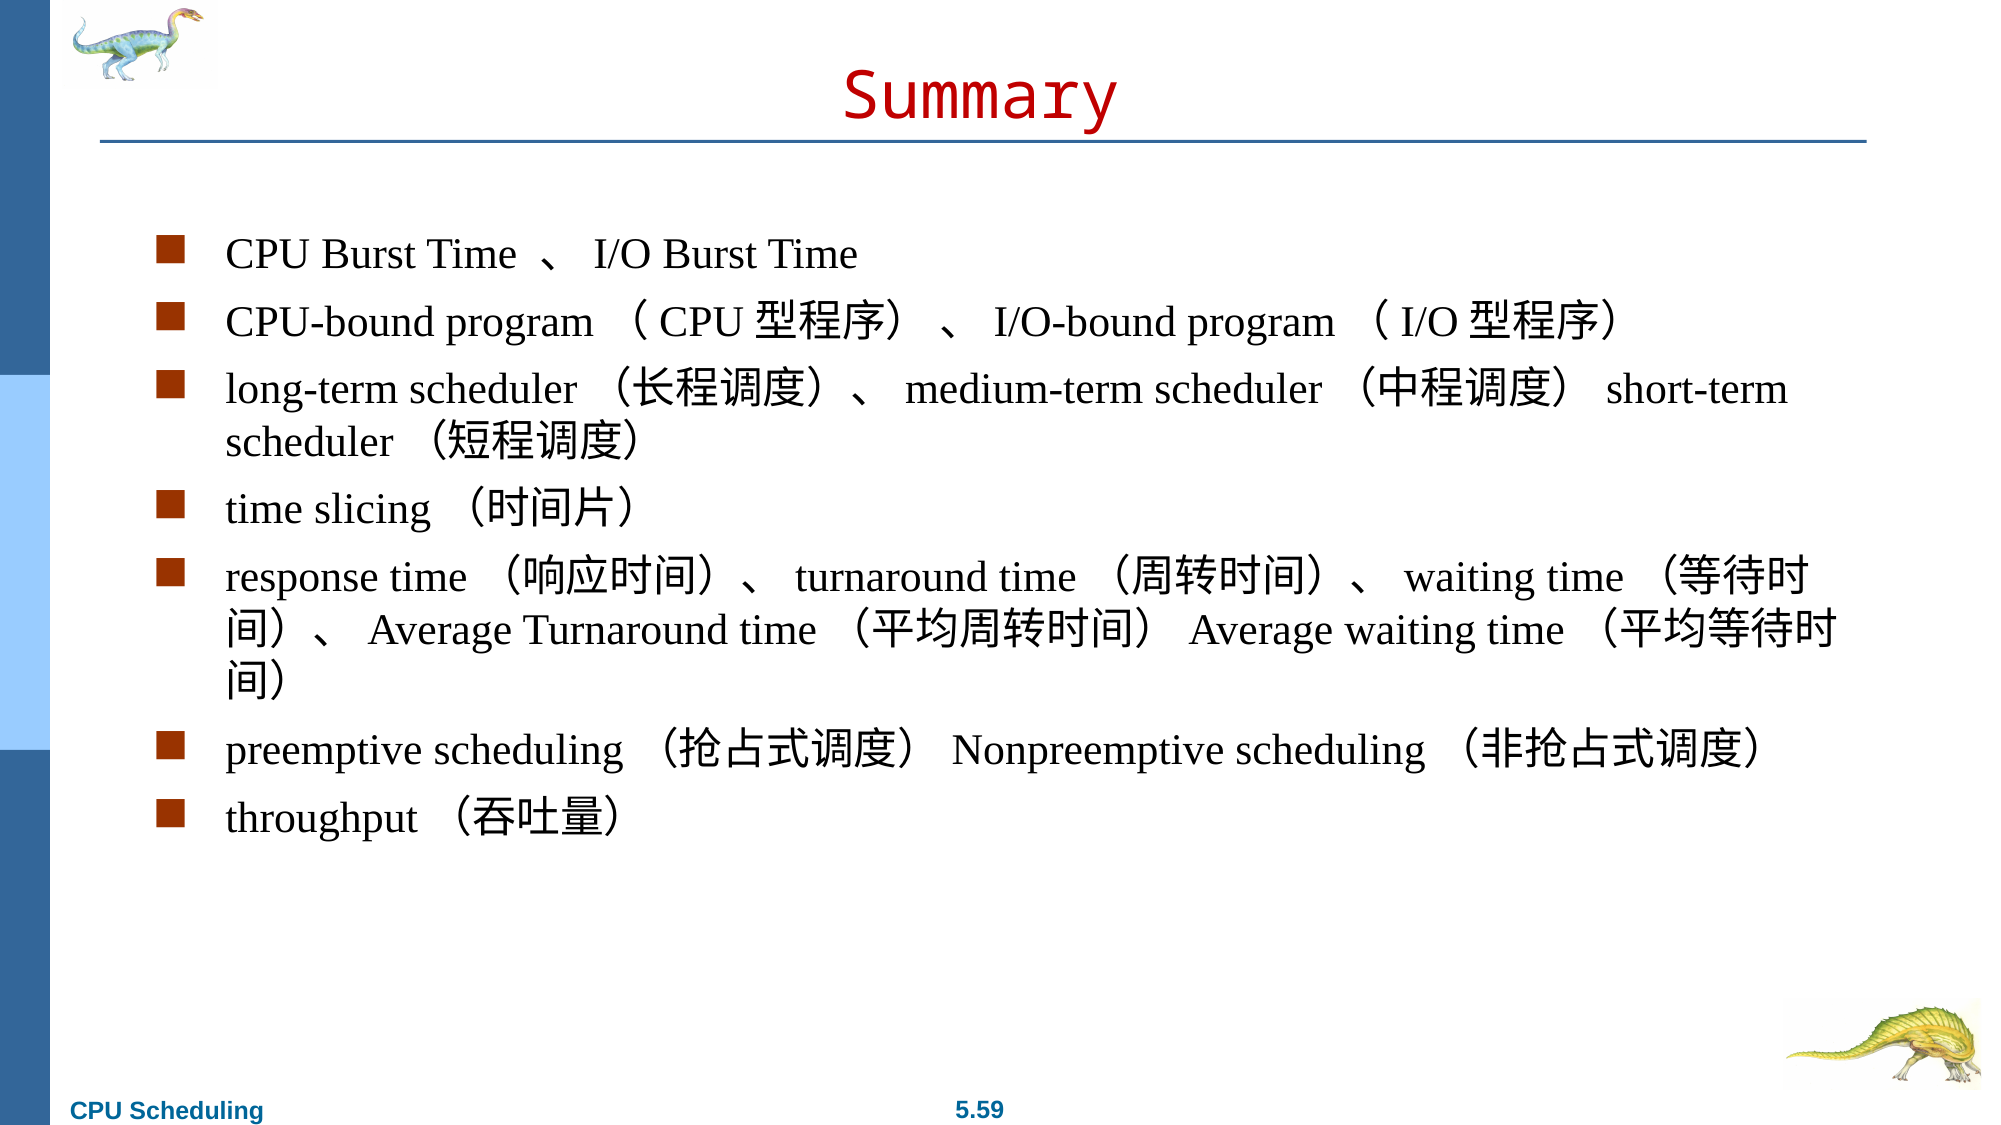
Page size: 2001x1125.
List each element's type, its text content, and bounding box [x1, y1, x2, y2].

list CPU Burst Time 、I/O Burst Time CPU-bound program（CPU型程序） 、I/O-bound program（I/O型程序） long-term scheduler（长程调度）、medium-term scheduler（中程调度）short-term scheduler（短程调度） time slicing（时间片） response time（响应时间）、turnaround time（周转时间）、waiting time（等待时间）、Average Turnaround time（平均周转时间）Average waiting time（平均等待时间） preemptive scheduling（抢占式调度）Nonpreemptive scheduling（非抢占式调度） throughput（吞吐量） [141, 215, 1923, 959]
picture [1783, 998, 1982, 1090]
title Summary [99, 45, 1900, 141]
picture [62, 0, 218, 89]
